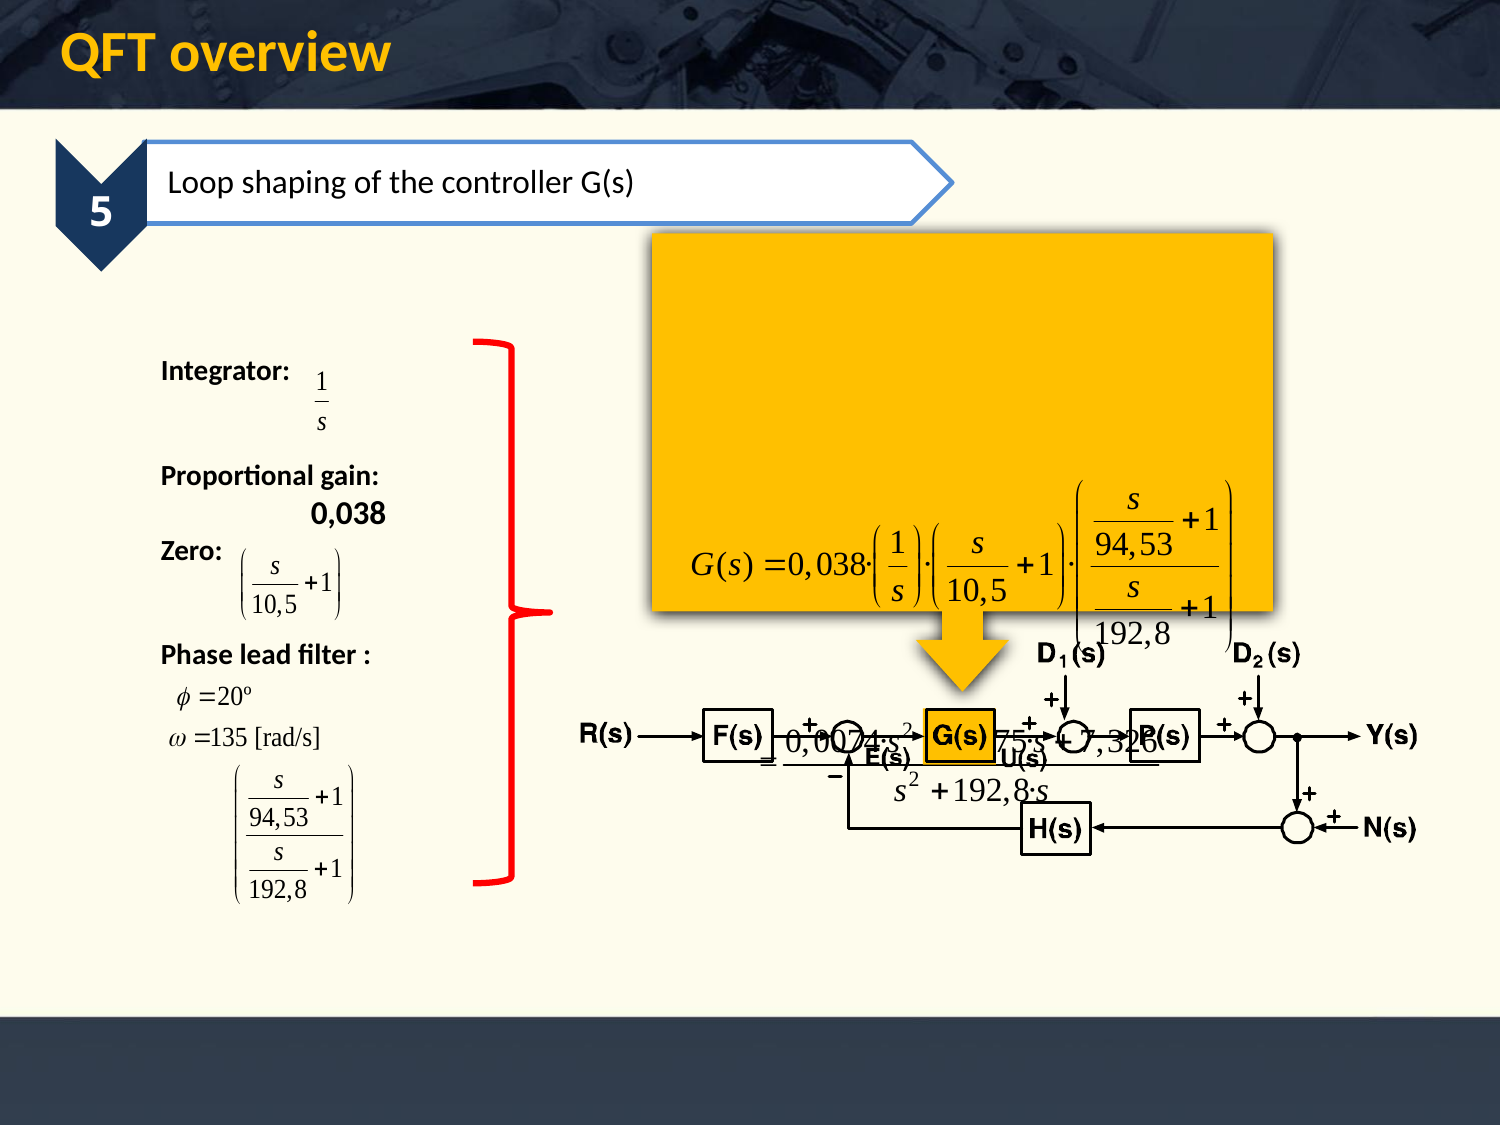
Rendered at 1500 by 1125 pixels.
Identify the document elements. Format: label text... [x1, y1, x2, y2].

text_box [649, 231, 1276, 614]
text_box [473, 340, 551, 884]
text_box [55, 138, 953, 272]
text_box QFT overview [45, 6, 1148, 91]
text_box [145, 341, 474, 913]
picture [0, 0, 1500, 1125]
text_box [685, 472, 1244, 640]
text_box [580, 641, 1417, 857]
